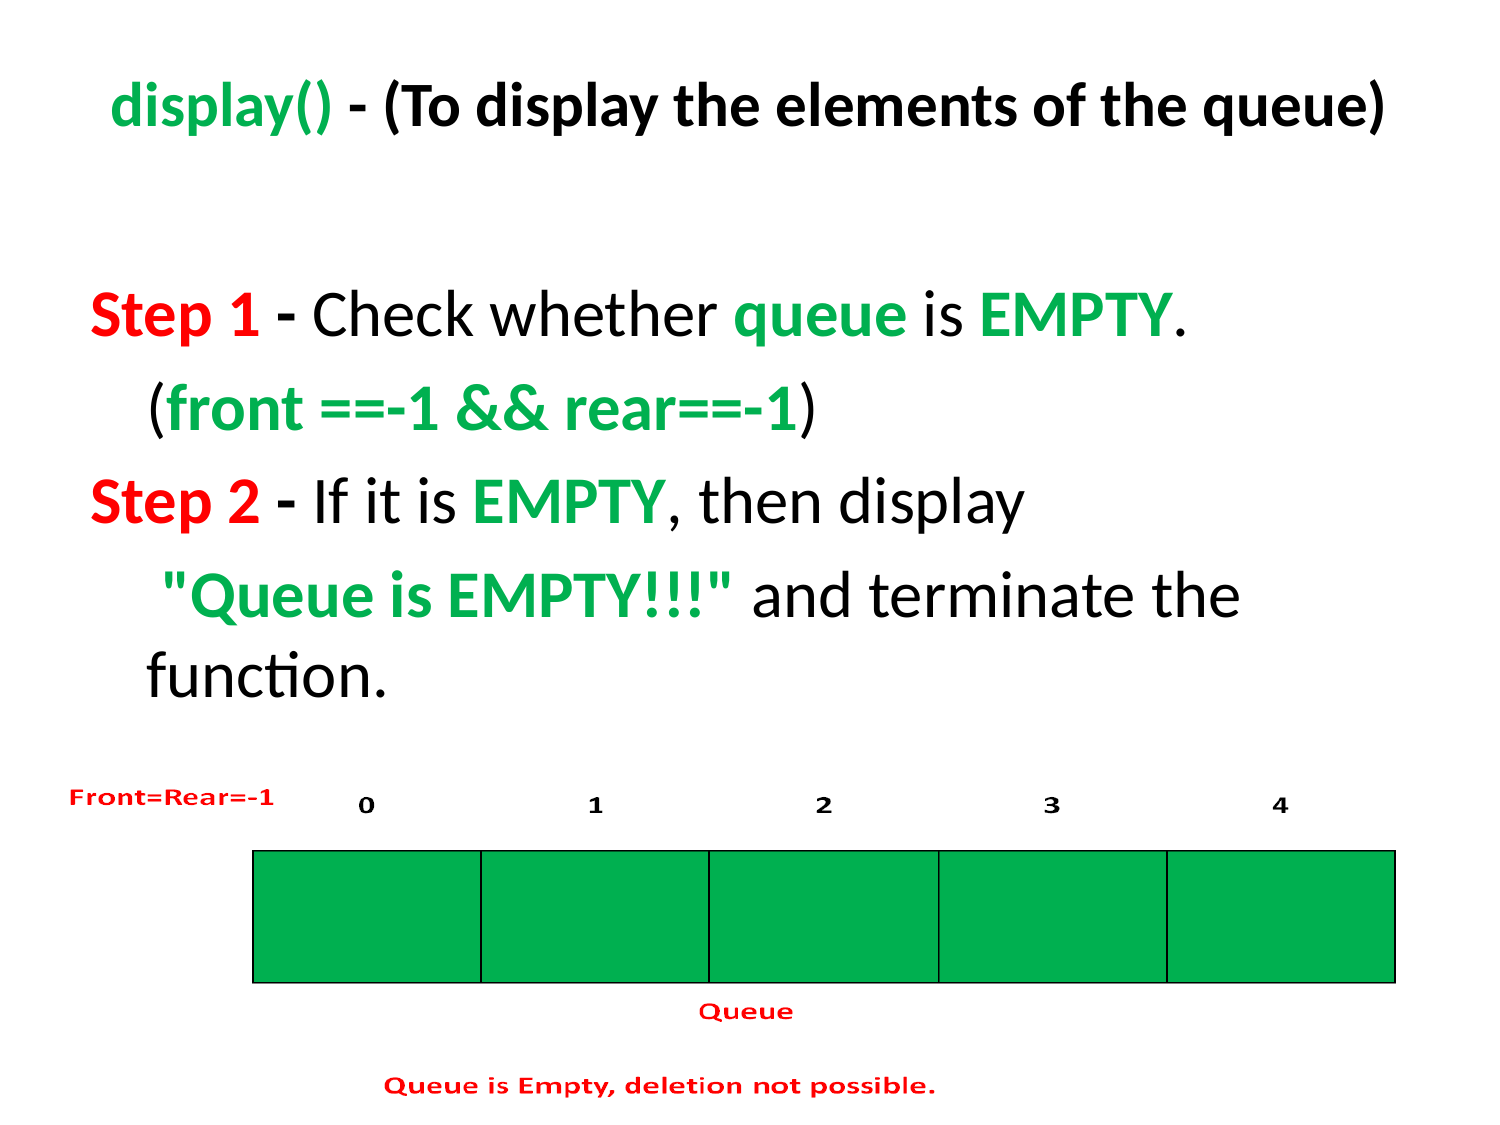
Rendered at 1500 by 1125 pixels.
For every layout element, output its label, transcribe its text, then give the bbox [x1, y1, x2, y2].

title display() - (To display the elements of the queue) [75, 45, 1425, 233]
picture [62, 762, 1430, 1125]
list Step 1 - Check whether queue is EMPTY. (front ==-1 && rear==-1) Step 2 - If it is EMPTY, then display "Queue is EMPTY!!!" and terminate the function. [75, 262, 1425, 760]
